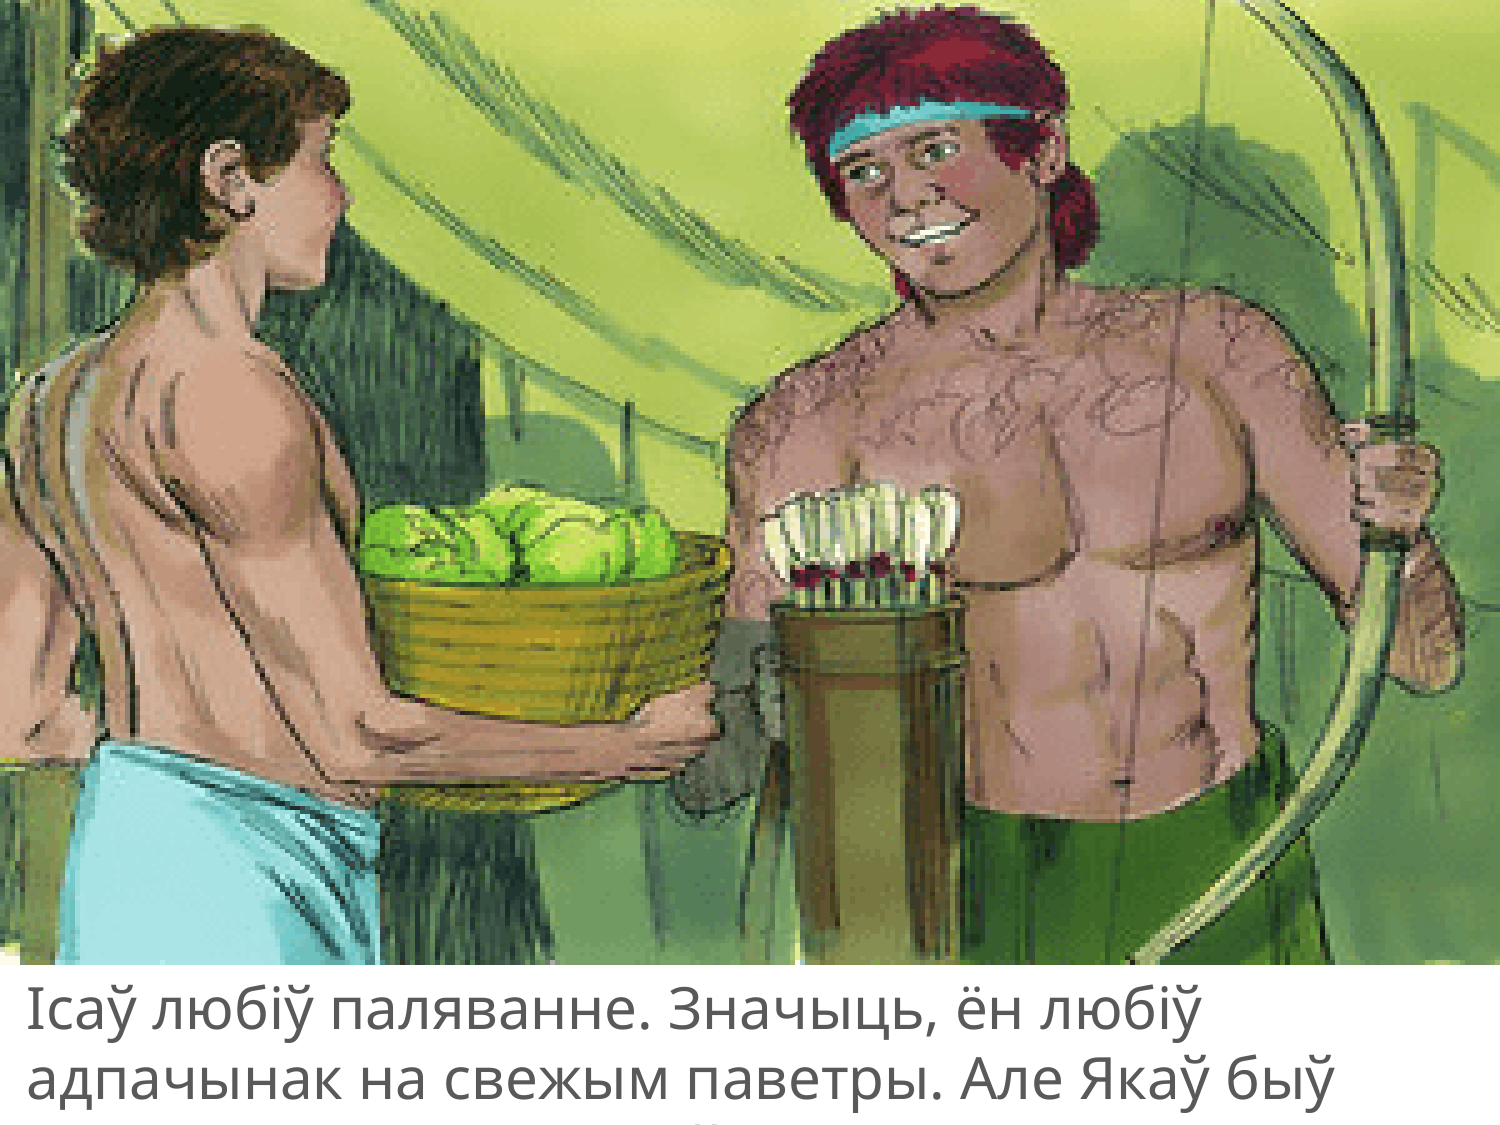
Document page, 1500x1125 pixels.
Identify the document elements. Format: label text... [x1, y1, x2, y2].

picture [0, 0, 1500, 965]
text_box Ісаў любіў паляванне. Значыць, ён любіў адпачынак на свежым паветры. Але Якаў быў ціхім чалавекам і сядзеў дома. [11, 973, 1483, 1125]
